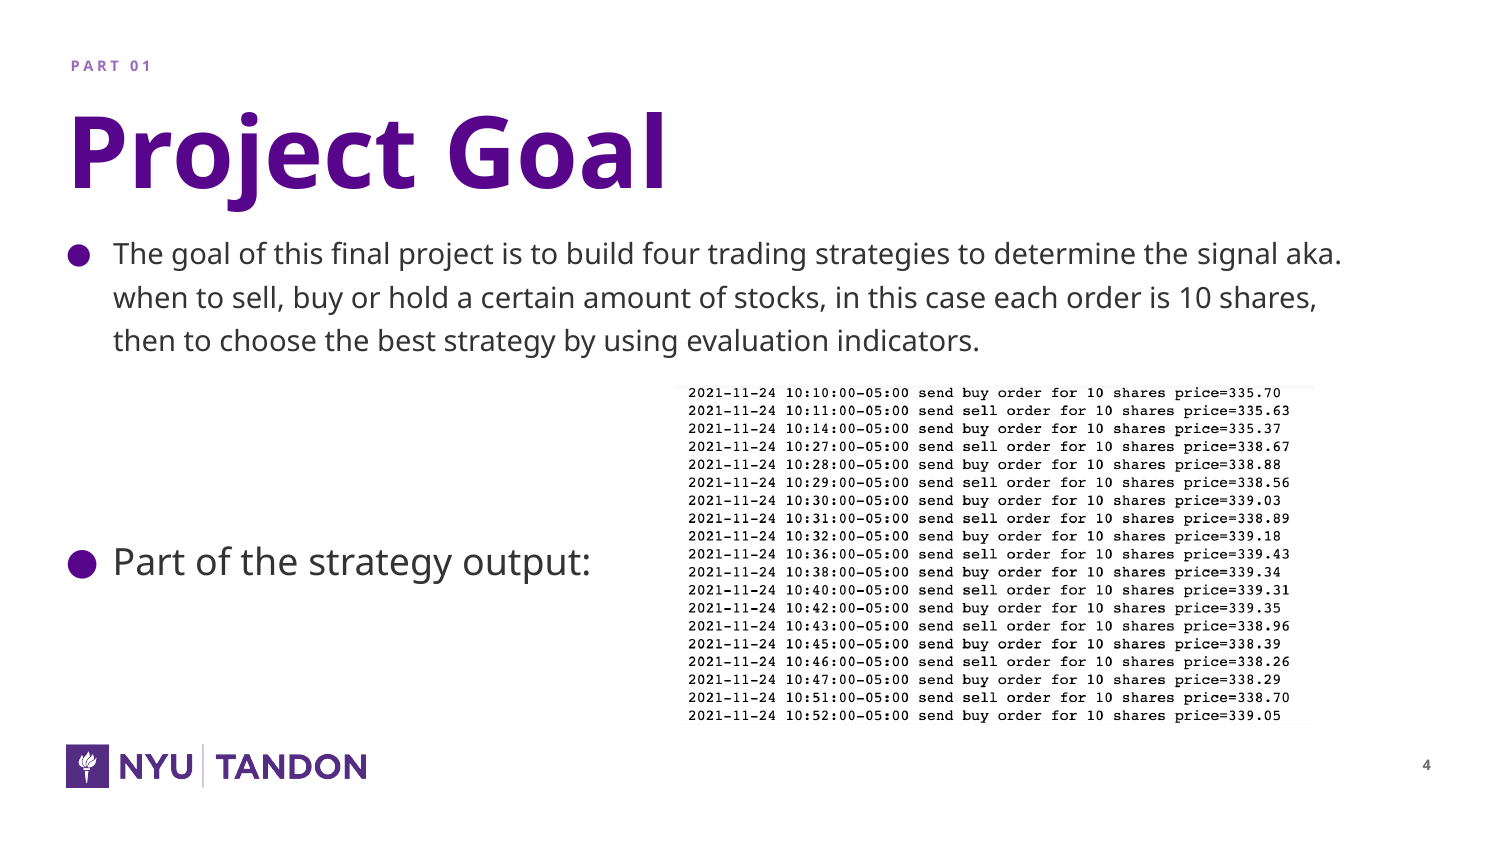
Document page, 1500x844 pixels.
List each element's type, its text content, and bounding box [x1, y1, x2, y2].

list The goal of this final project is to build four trading strategies to determine the signal aka. when to sell, buy or hold a certain amount of stocks, in this case each order is 10 shares, then to choose the best strategy by using evaluation indicators. [51, 211, 1366, 458]
picture [673, 386, 1315, 726]
title Project Goal [51, 96, 1126, 205]
text_box Part of the strategy output: [51, 518, 655, 723]
text_box P A R T 0 1 [55, 41, 456, 92]
picture [66, 744, 366, 788]
